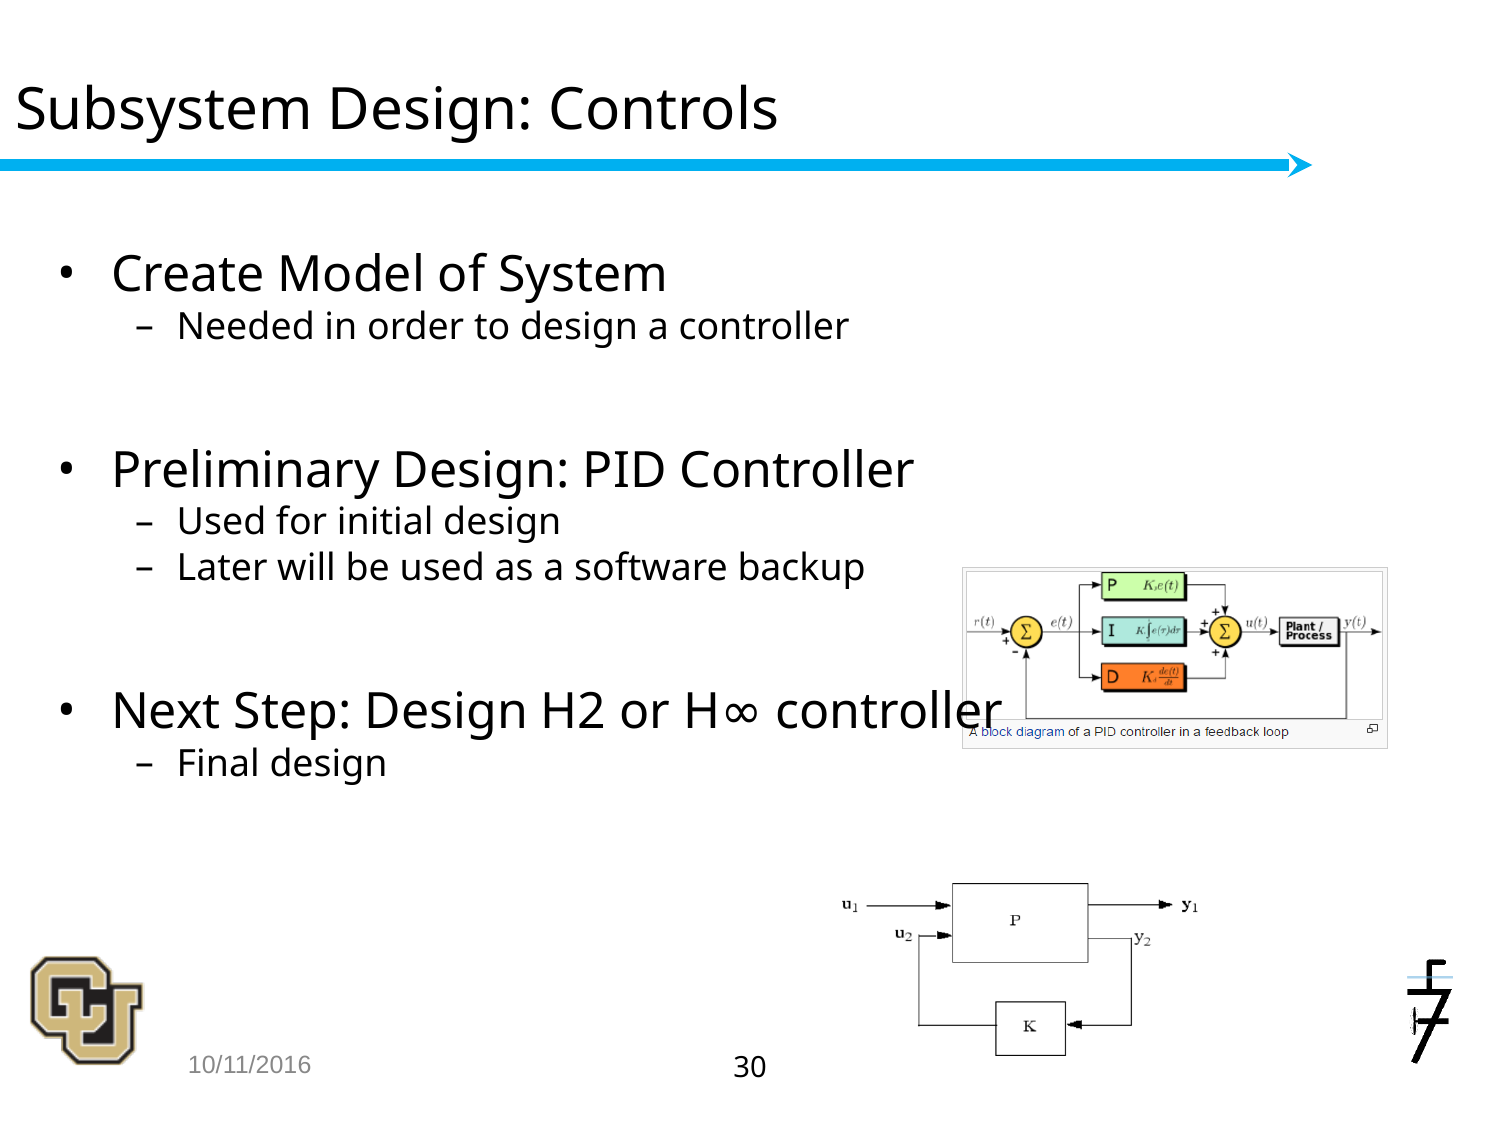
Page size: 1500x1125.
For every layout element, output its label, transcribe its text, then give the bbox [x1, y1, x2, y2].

picture [1387, 956, 1463, 1069]
list Create Model of System Needed in order to design a controller Preliminary Design: PID Controller Used for initial design Later will be used as a software backup Next Step: Design H2 or H∞ controller Final design [39, 245, 1136, 915]
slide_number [75, 1024, 425, 1103]
picture [24, 950, 150, 1075]
slide_number ‹#› [575, 1041, 925, 1120]
title Subsystem Design: Controls [0, 12, 1350, 200]
picture [834, 874, 1223, 1062]
picture [959, 563, 1392, 752]
